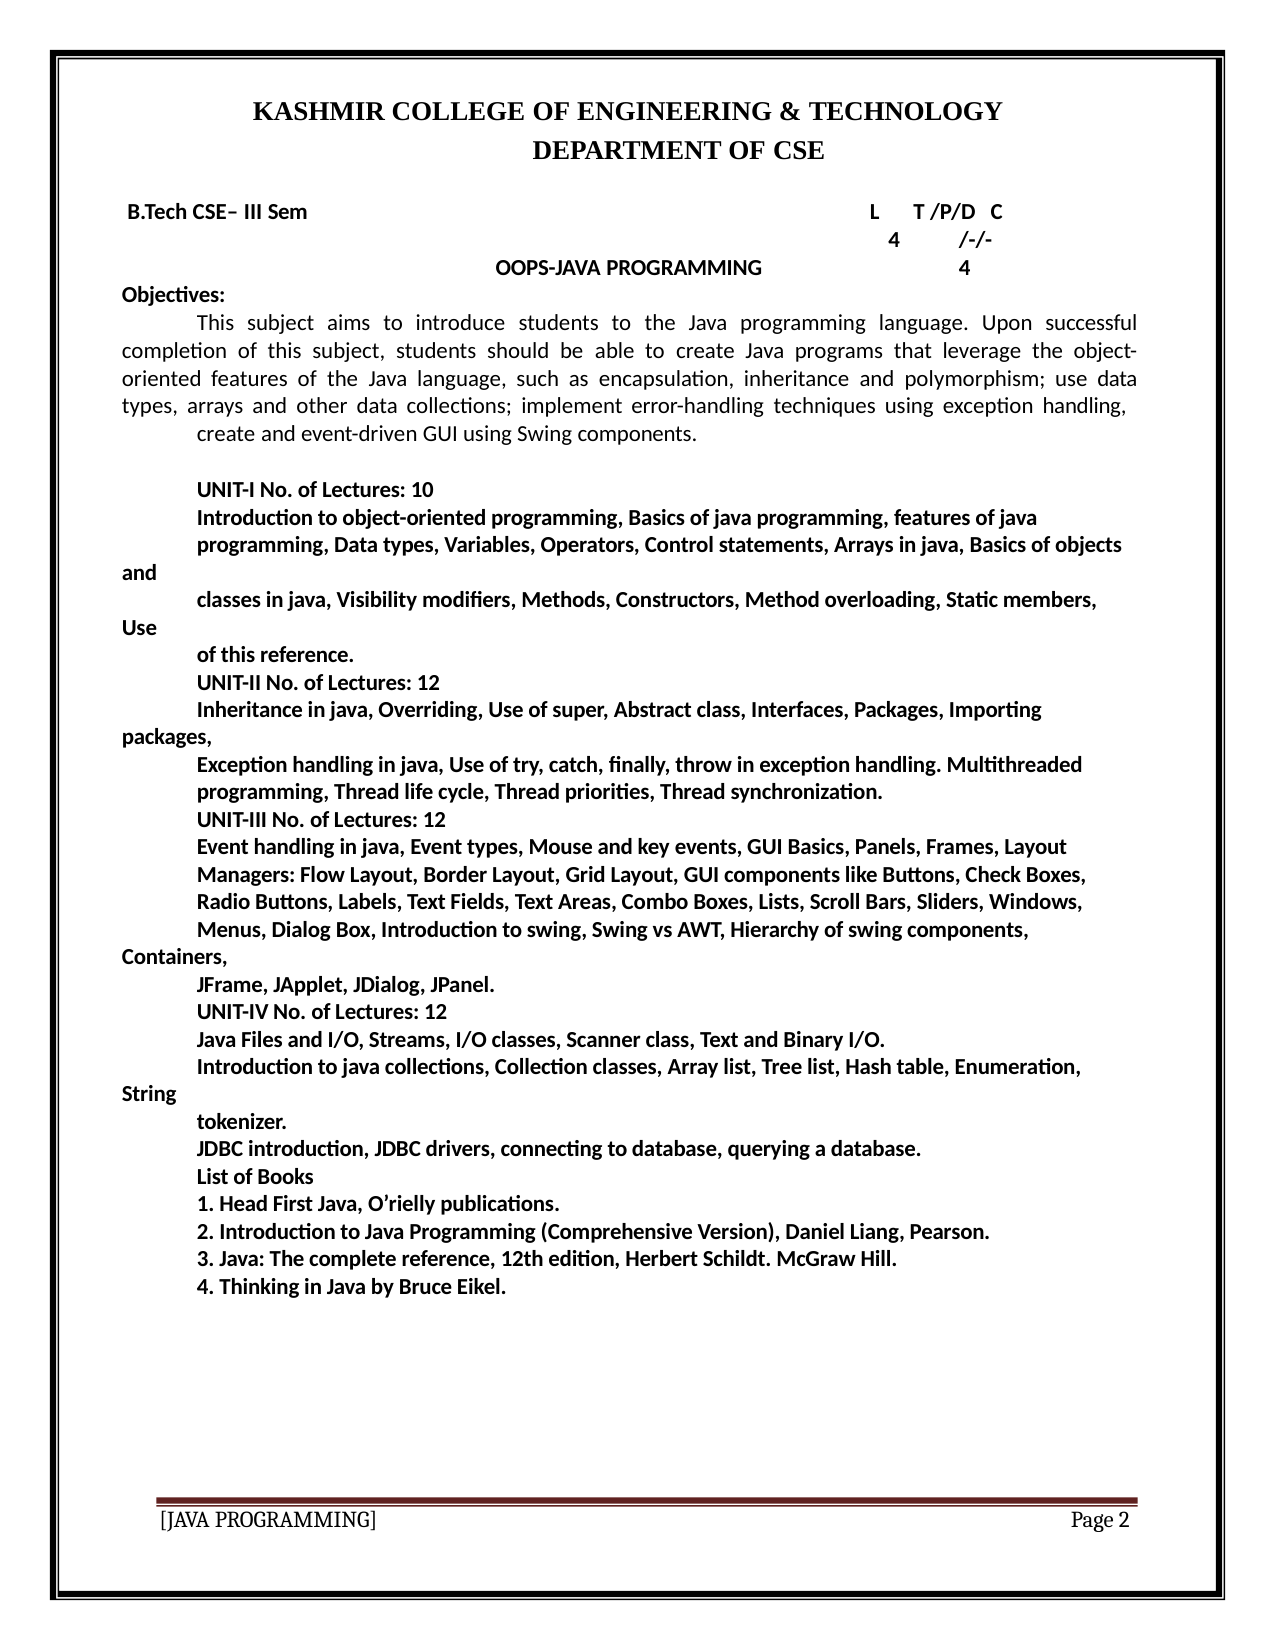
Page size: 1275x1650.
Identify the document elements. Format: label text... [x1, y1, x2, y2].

text_box Page 2 [1068, 1507, 1138, 1533]
text_box OOPS-JAVA PROGRAMMING Objectives: This subject aims to introduce students to the Java programming language. Upon successful completion of this subject, students should be able to create Java programs that leverage the object- oriented features of the Java language, such as encapsulation, inheritance and polymorphism; use data types, arrays and other data collections; implement error-handling techniques using exception handling, create and event-driven GUI using Swing components. UNIT-I No. of Lectures: 10 Introduction to object-oriented programming, Basics of java programming, features of java programming, Data types, Variables, Operators, Control statements, Arrays in java, Basics of objects and classes in java, Visibility modifiers, Methods, Constructors, Method overloading, Static members, Use of this reference. UNIT-II No. of Lectures: 12 Inheritance in java, Overriding, Use of super, Abstract class, Interfaces, Packages, Importing packages, Exception handling in java, Use of try, catch, finally, throw in exception handling. Multithreaded programming, Thread life cycle, Thread priorities, Thread synchronization. UNIT-III No. of Lectures: 12 Event handling in java, Event types, Mouse and key events, GUI Basics, Panels, Frames, Layout Managers: Flow Layout, Border Layout, Grid Layout, GUI components like Buttons, Check Boxes, Radio Buttons, Labels, Text Fields, Text Areas, Combo Boxes, Lists, Scroll Bars, Sliders, Windows, Menus, Dialog Box, Introduction to swing, Swing vs AWT, Hierarchy of swing components, Containers, JFrame, JApplet, JDialog, JPanel. UNIT-IV No. of Lectures: 12 Java Files and I/O, Streams, I/O classes, Scanner class, Text and Binary I/O. Introduction to java collections, Collection classes, Array list, Tree list, Hash table, Enumeration, String tokenizer. JDBC introduction, JDBC drivers, connecting to database, querying a database. List of Books 1. Head First Java, O’rielly publications. 2. Introduction to Java Programming (Comprehensive Version), Daniel Liang, Pearson. 3. Java: The complete reference, 12th edition, Herbert Schildt. McGraw Hill. 4. Thinking in Java by Bruce Eikel. [119, 250, 1170, 1299]
text_box [49, 49, 1226, 1601]
text_box B.Tech CSE– III Sem [119, 194, 438, 224]
text_box KASHMIR COLLEGE OF ENGINEERING & TECHNOLOGY DEPARTMENT OF CSE [210, 83, 1043, 166]
text_box [JAVA PROGRAMMING] [157, 1507, 392, 1533]
text_box [156, 1497, 1138, 1504]
text_box L T /P/D C 4 /-/- 4 [867, 194, 1020, 250]
